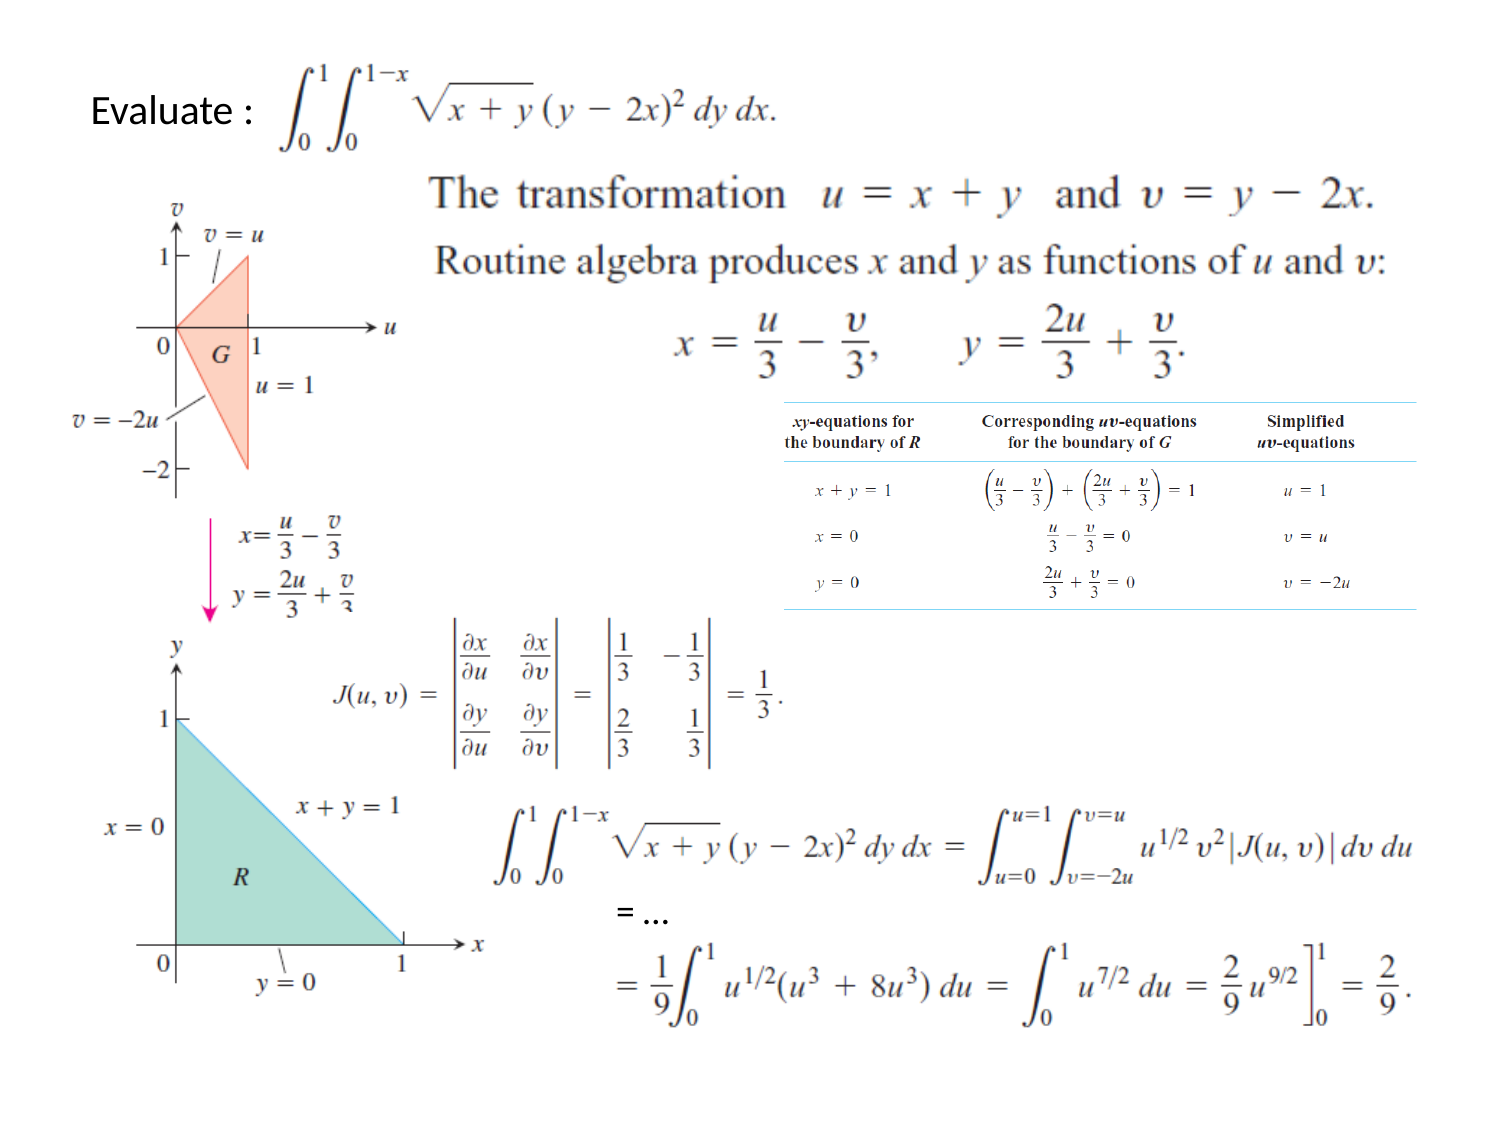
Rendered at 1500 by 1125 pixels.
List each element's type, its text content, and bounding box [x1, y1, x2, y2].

text_box = … [601, 909, 777, 940]
picture [60, 47, 1421, 1005]
picture [612, 937, 1421, 1032]
text_box Evaluate : [75, 75, 269, 140]
